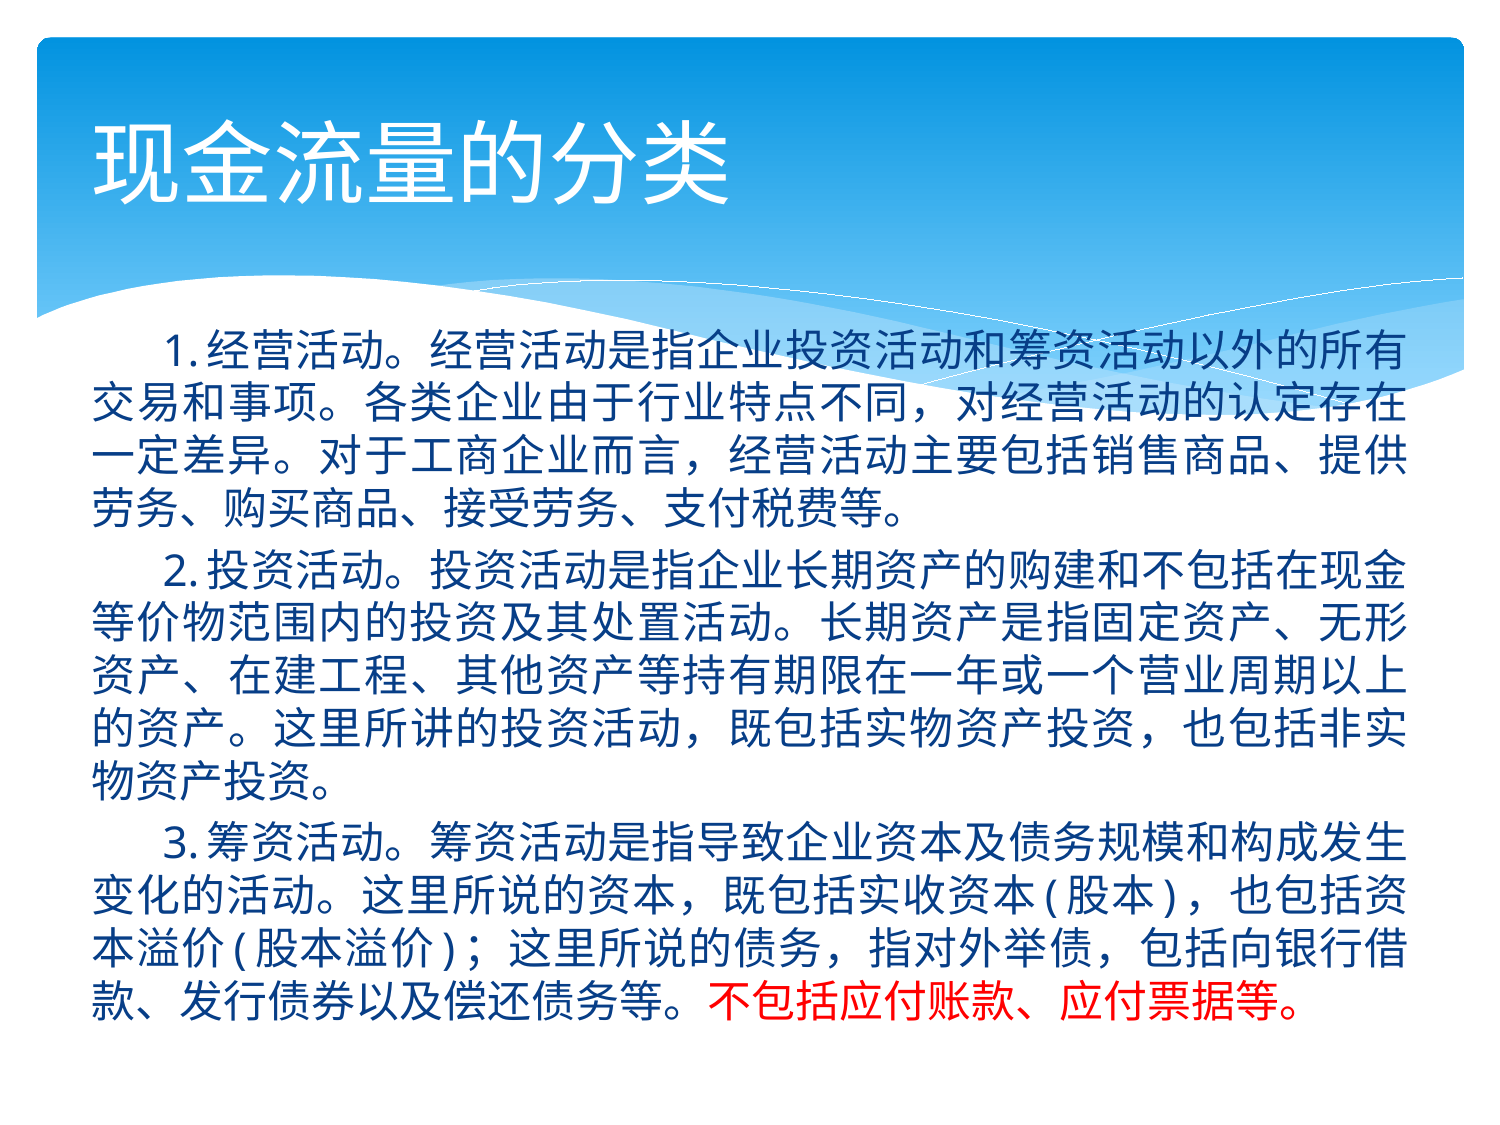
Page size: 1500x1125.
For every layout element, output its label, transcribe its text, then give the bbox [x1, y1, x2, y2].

title 现金流量的分类 [75, 90, 1425, 232]
list 1.经营活动。经营活动是指企业投资活动和筹资活动以外的所有交易和事项。各类企业由于行业特点不同，对经营活动的认定存在一定差异。对于工商企业而言，经营活动主要包括销售商品、提供劳务、购买商品、接受劳务、支付税费等。 2.投资活动。投资活动是指企业长期资产的购建和不包括在现金等价物范围内的投资及其处置活动。长期资产是指固定资产、无形资产、在建工程、其他资产等持有期限在一年或一个营业周期以上的资产。这里所讲的投资活动，既包括实物资产投资，也包括非实物资产投资。 3.筹资活动。筹资活动是指导致企业资本及债务规模和构成发生变化的活动。这里所说的资本，既包括实收资本(股本)，也包括资本溢价(股本溢价)；这里所说的债务，指对外举债，包括向银行借款、发行债券以及偿还债务等。不包括应付账款、应付票据等。 [76, 314, 1424, 1047]
